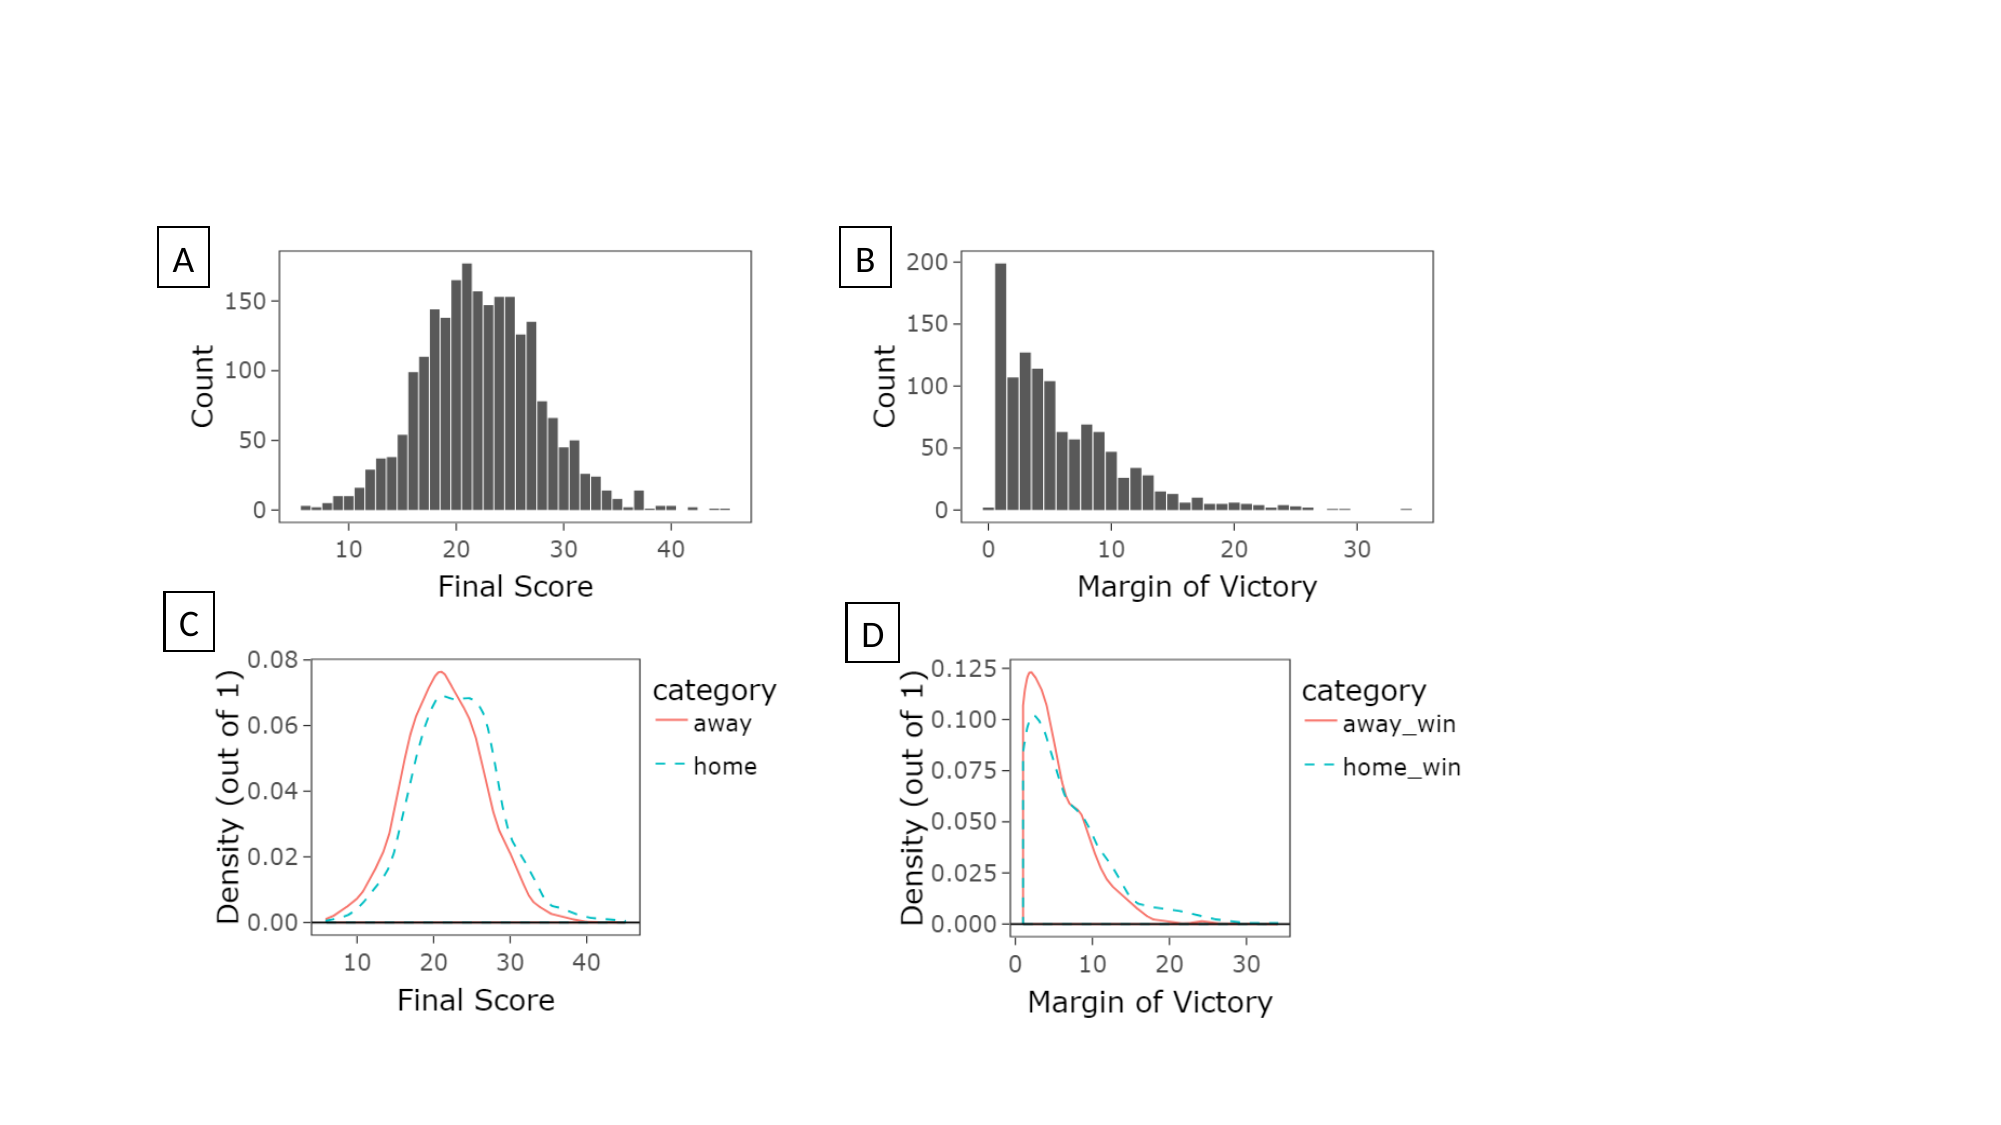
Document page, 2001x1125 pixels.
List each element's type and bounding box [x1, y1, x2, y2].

text_box [157, 227, 1483, 1020]
